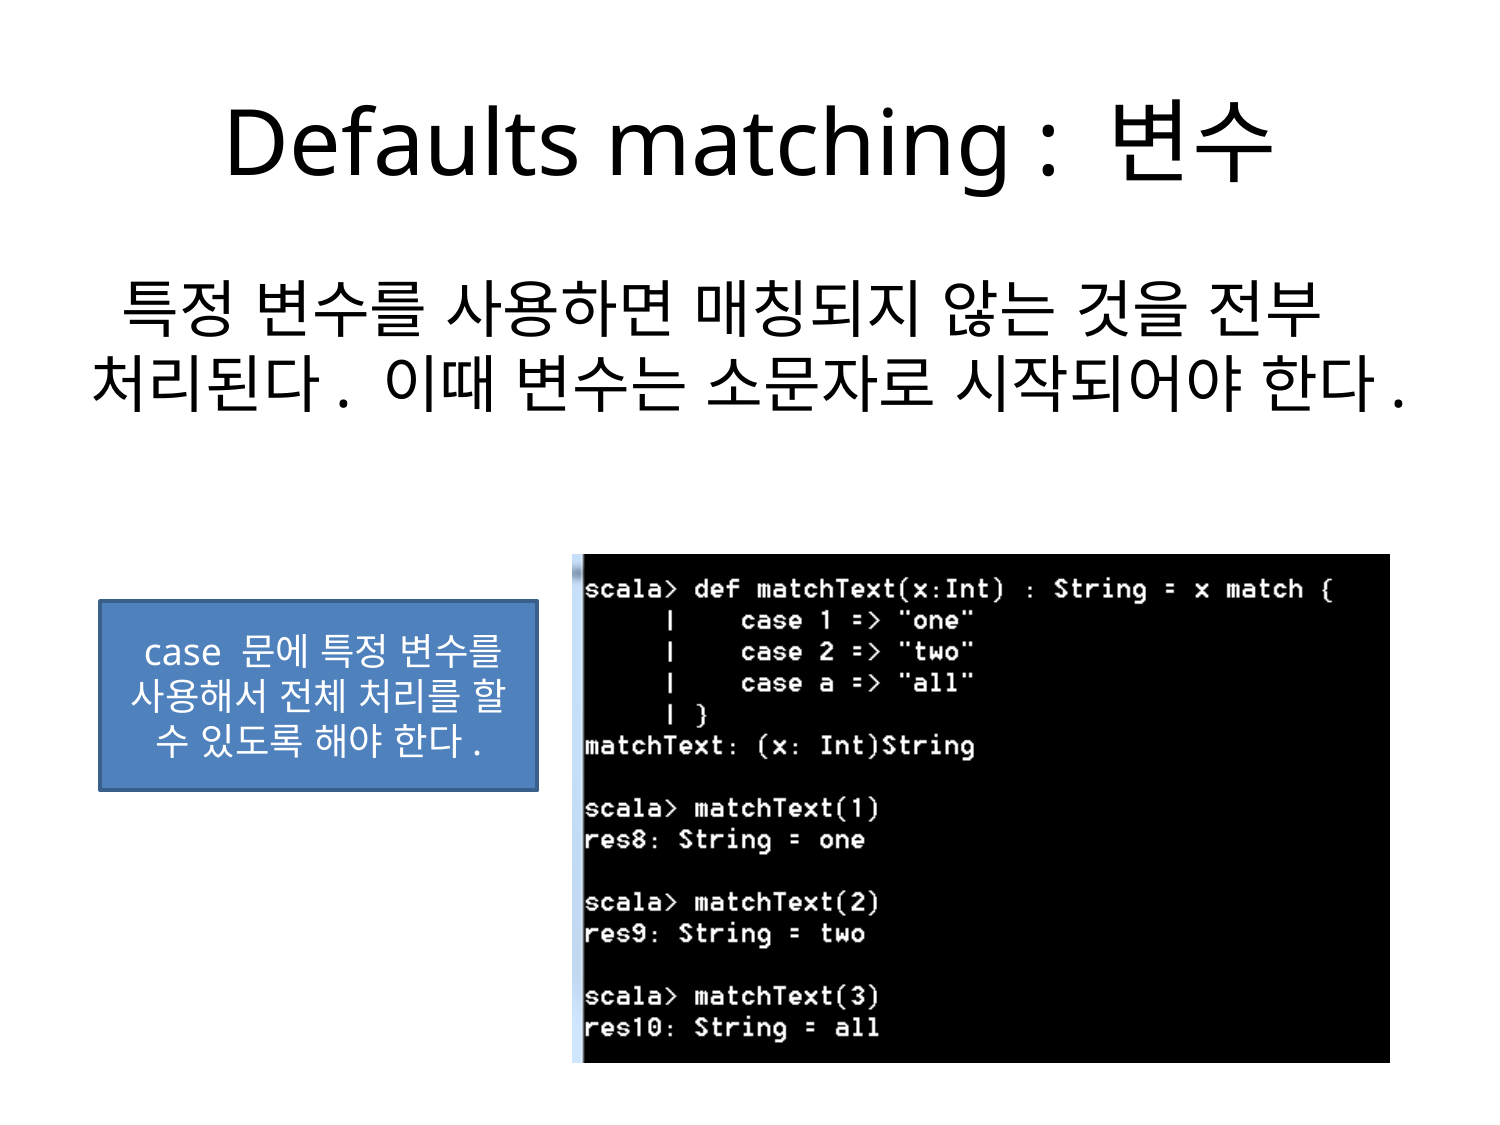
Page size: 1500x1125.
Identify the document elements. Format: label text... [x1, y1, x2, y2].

picture [572, 554, 1391, 1063]
title Defaults matching : 변수 [75, 45, 1425, 233]
list 특정 변수를 사용하면 매칭되지 않는 것을 전부 처리된다. 이때 변수는 소문자로 시작되어야 한다. [75, 262, 1400, 504]
text_box case 문에 특정 변수를 사용해서 전체 처리를 할 수 있도록 해야 한다. [98, 599, 539, 792]
